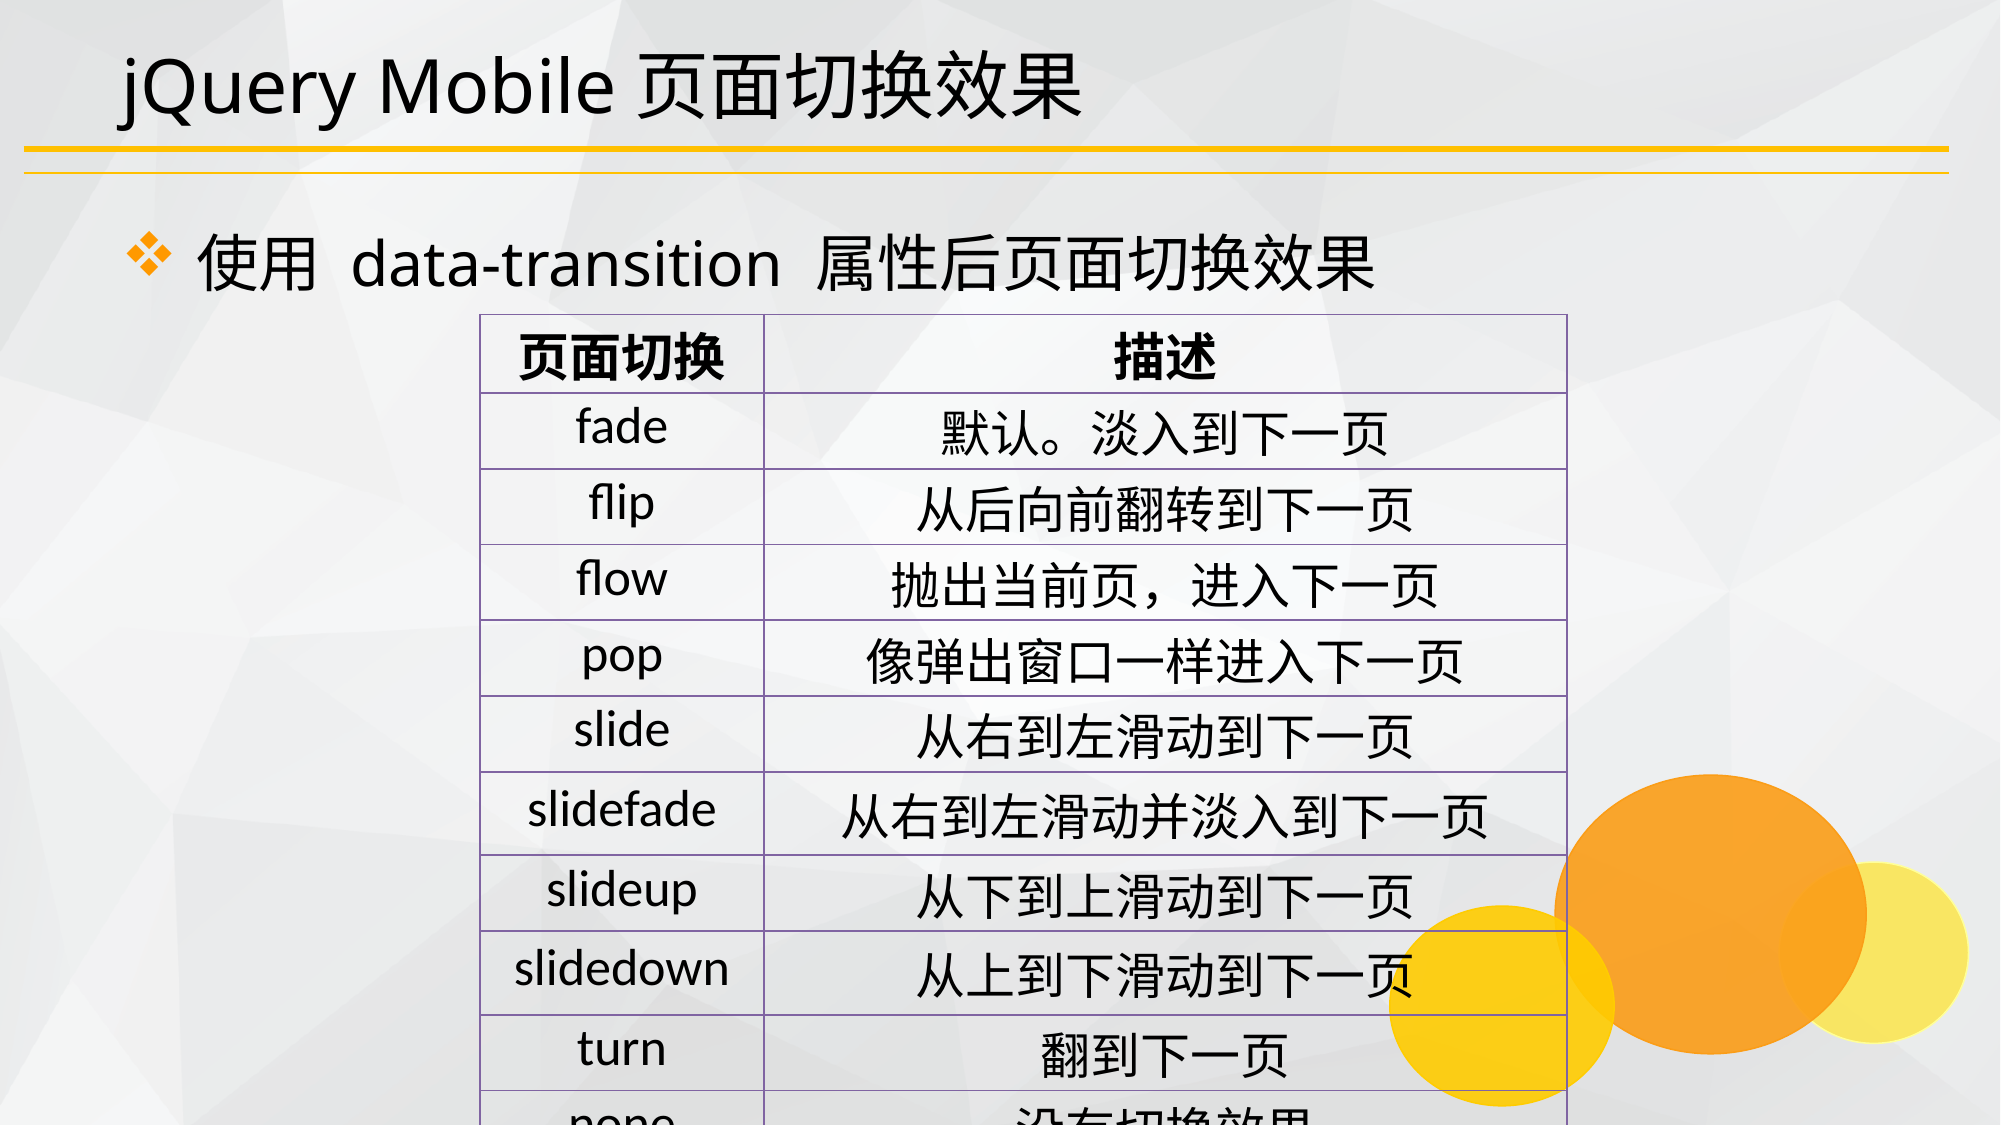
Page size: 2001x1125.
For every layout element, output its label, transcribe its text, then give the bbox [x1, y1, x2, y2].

table_cell slidedown [481, 932, 763, 1014]
table_cell slideup [481, 856, 763, 930]
table_cell 没有切换效果 [765, 1091, 1566, 1125]
table_cell 像弹出窗口一样进入下一页 [765, 621, 1566, 695]
title jQuery Mobile页面切换效果 [106, 30, 1780, 135]
table_cell 默认。淡入到下一页 [765, 394, 1566, 468]
table_cell 抛出当前页，进入下一页 [765, 545, 1566, 619]
table_cell 从下到上滑动到下一页 [765, 856, 1566, 930]
table_cell turn [481, 1016, 763, 1090]
table_cell 从上到下滑动到下一页 [765, 932, 1566, 1014]
table_header 描述 [765, 315, 1566, 392]
picture [0, 0, 2001, 1125]
table_cell 从右到左滑动到下一页 [765, 697, 1566, 771]
table_cell none [481, 1091, 763, 1125]
table_cell slide [481, 697, 763, 771]
table_cell 从右到左滑动并淡入到下一页 [765, 773, 1566, 854]
list 使用 data-transition 属性后页面切换效果 [106, 208, 1675, 315]
table_cell 翻到下一页 [765, 1016, 1566, 1090]
table_cell flip [481, 470, 763, 544]
table_cell flow [481, 545, 763, 619]
table_cell fade [481, 394, 763, 468]
table_header 页面切换 [481, 315, 763, 392]
table_cell slidefade [481, 773, 763, 854]
table_cell 从后向前翻转到下一页 [765, 470, 1566, 544]
table_cell pop [481, 621, 763, 695]
